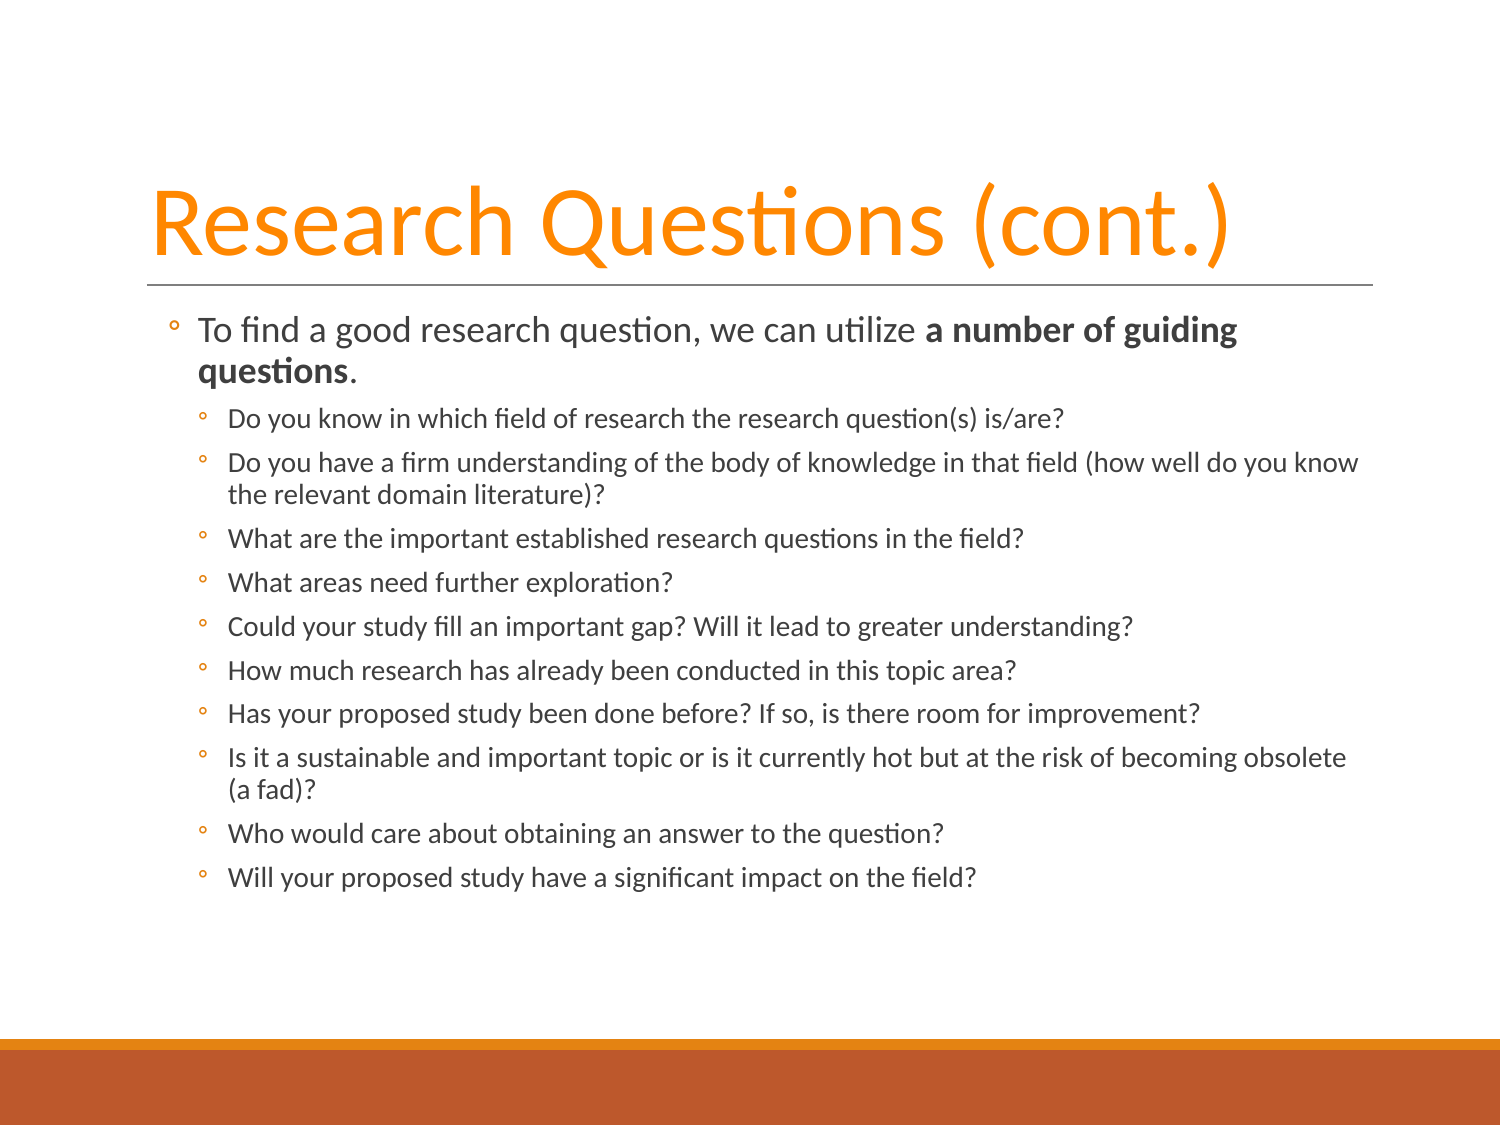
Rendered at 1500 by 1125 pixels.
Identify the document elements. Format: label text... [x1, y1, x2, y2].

title Research Questions (cont.) [135, 47, 1373, 285]
list To find a good research question, we can utilize a number of guiding questions. Do you know in which field of research the research question(s) is/are? Do you have a firm understanding of the body of knowledge in that field (how well do you know the relevant domain literature)? What are the important established research questions in the field? What areas need further exploration? Could your study fill an important gap? Will it lead to greater understanding? How much research has already been conducted in this topic area? Has your proposed study been done before? If so, is there room for improvement? Is it a sustainable and important topic or is it currently hot but at the risk of becoming obsolete (a fad)? Who would care about obtaining an answer to the question? Will your proposed study have a significant impact on the field? [135, 302, 1373, 963]
